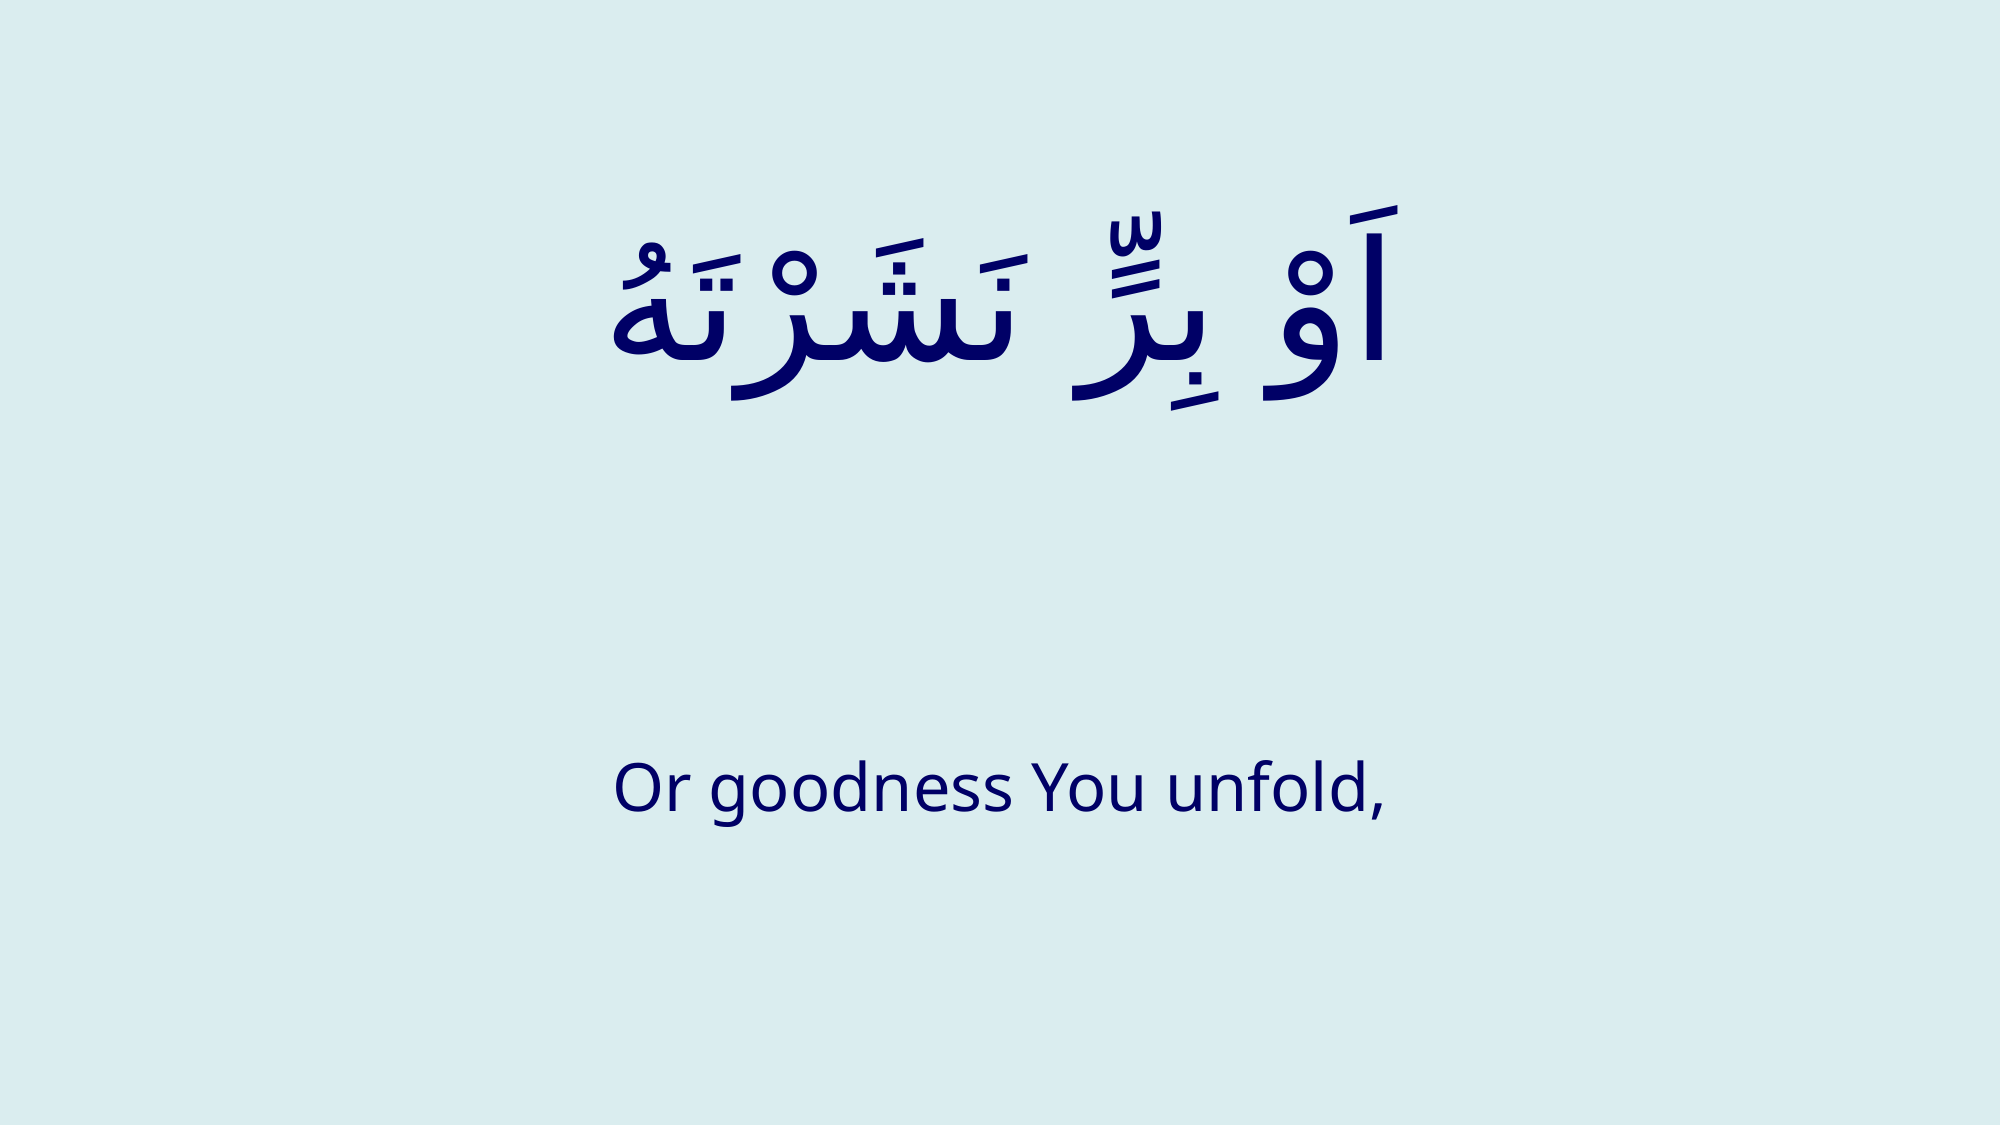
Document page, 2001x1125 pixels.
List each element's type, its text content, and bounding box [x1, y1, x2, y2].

list Or goodness You unfold, [356, 737, 1644, 1050]
title اَوْ بِرٍّ نَشَرْتَهُ [0, 200, 2000, 388]
